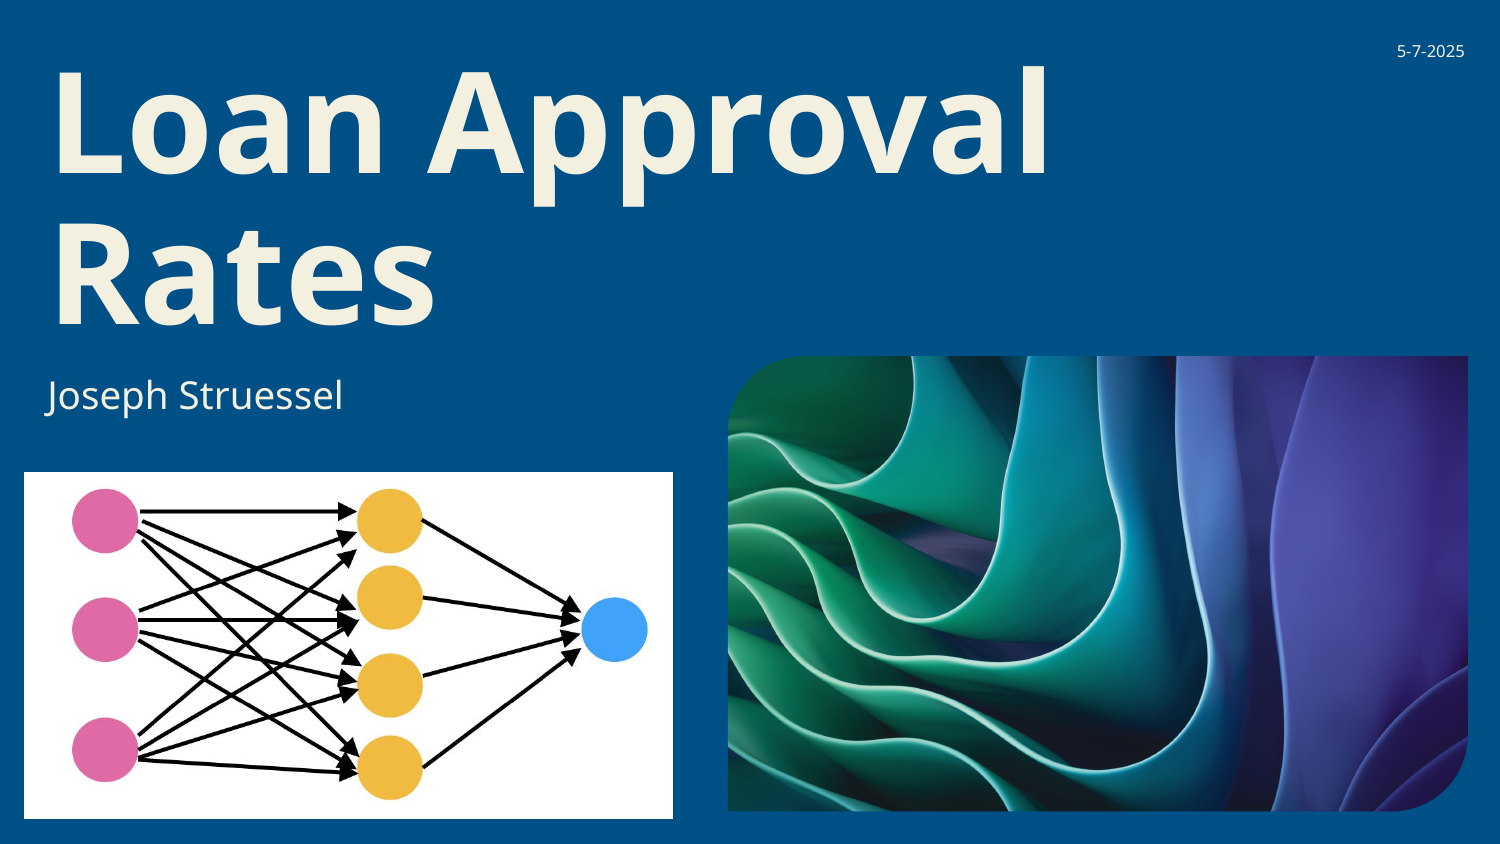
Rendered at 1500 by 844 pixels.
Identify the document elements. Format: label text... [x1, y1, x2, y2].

picture [24, 471, 673, 819]
list 5-7-2025 [1346, 32, 1480, 67]
title Loan Approval Rates [32, 36, 1347, 345]
picture [727, 355, 1468, 812]
subtitle Joseph Struessel [32, 356, 687, 448]
